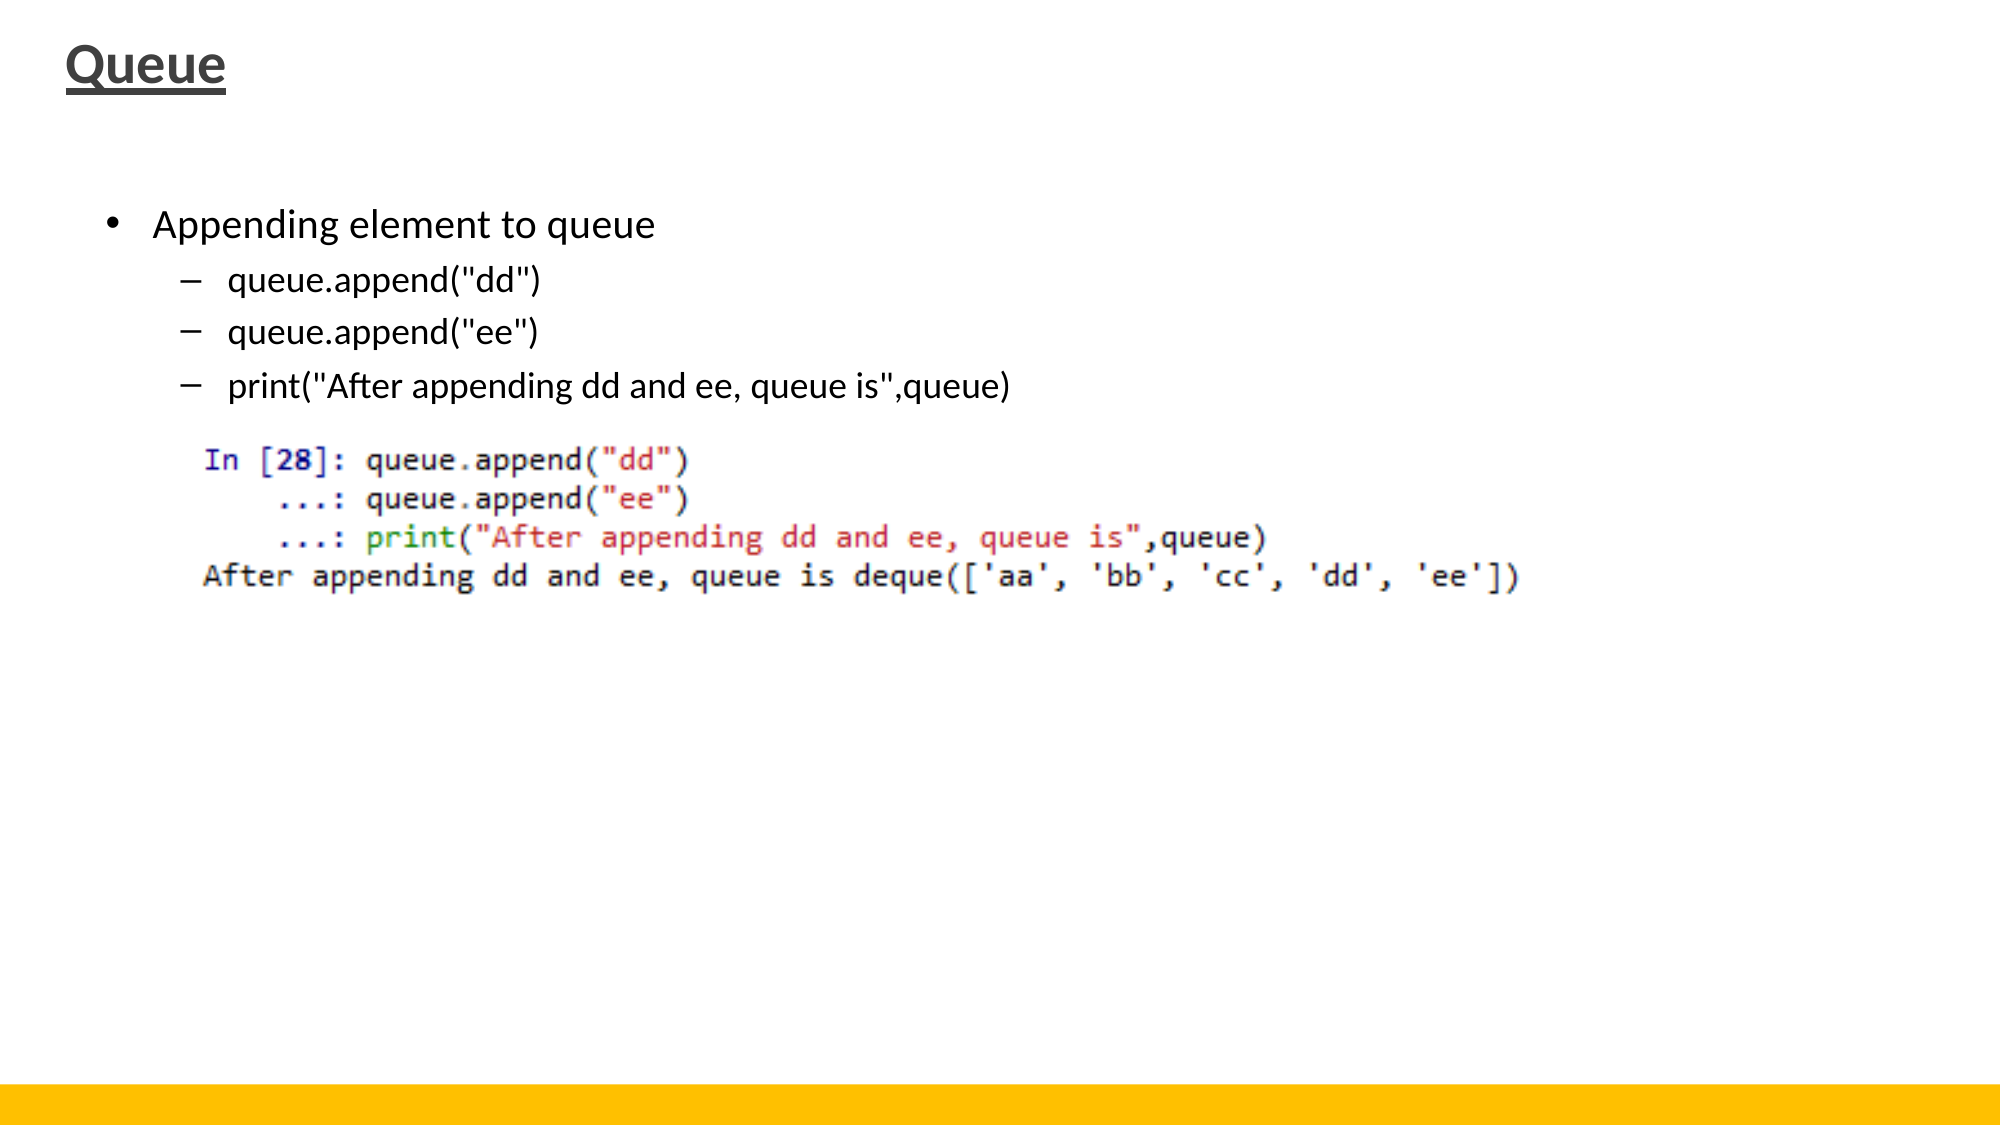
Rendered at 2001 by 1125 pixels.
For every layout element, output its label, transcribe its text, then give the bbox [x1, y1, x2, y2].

text_box • [103, 198, 129, 244]
text_box Queue [63, 32, 238, 95]
text_box – – – [178, 256, 210, 407]
text_box Appending element to queue [150, 200, 666, 247]
text_box [199, 437, 1530, 611]
text_box queue.append("dd") queue.append("ee") print("After appending dd and ee, queue is",queue) [225, 258, 1023, 409]
text_box [0, 1084, 2000, 1125]
